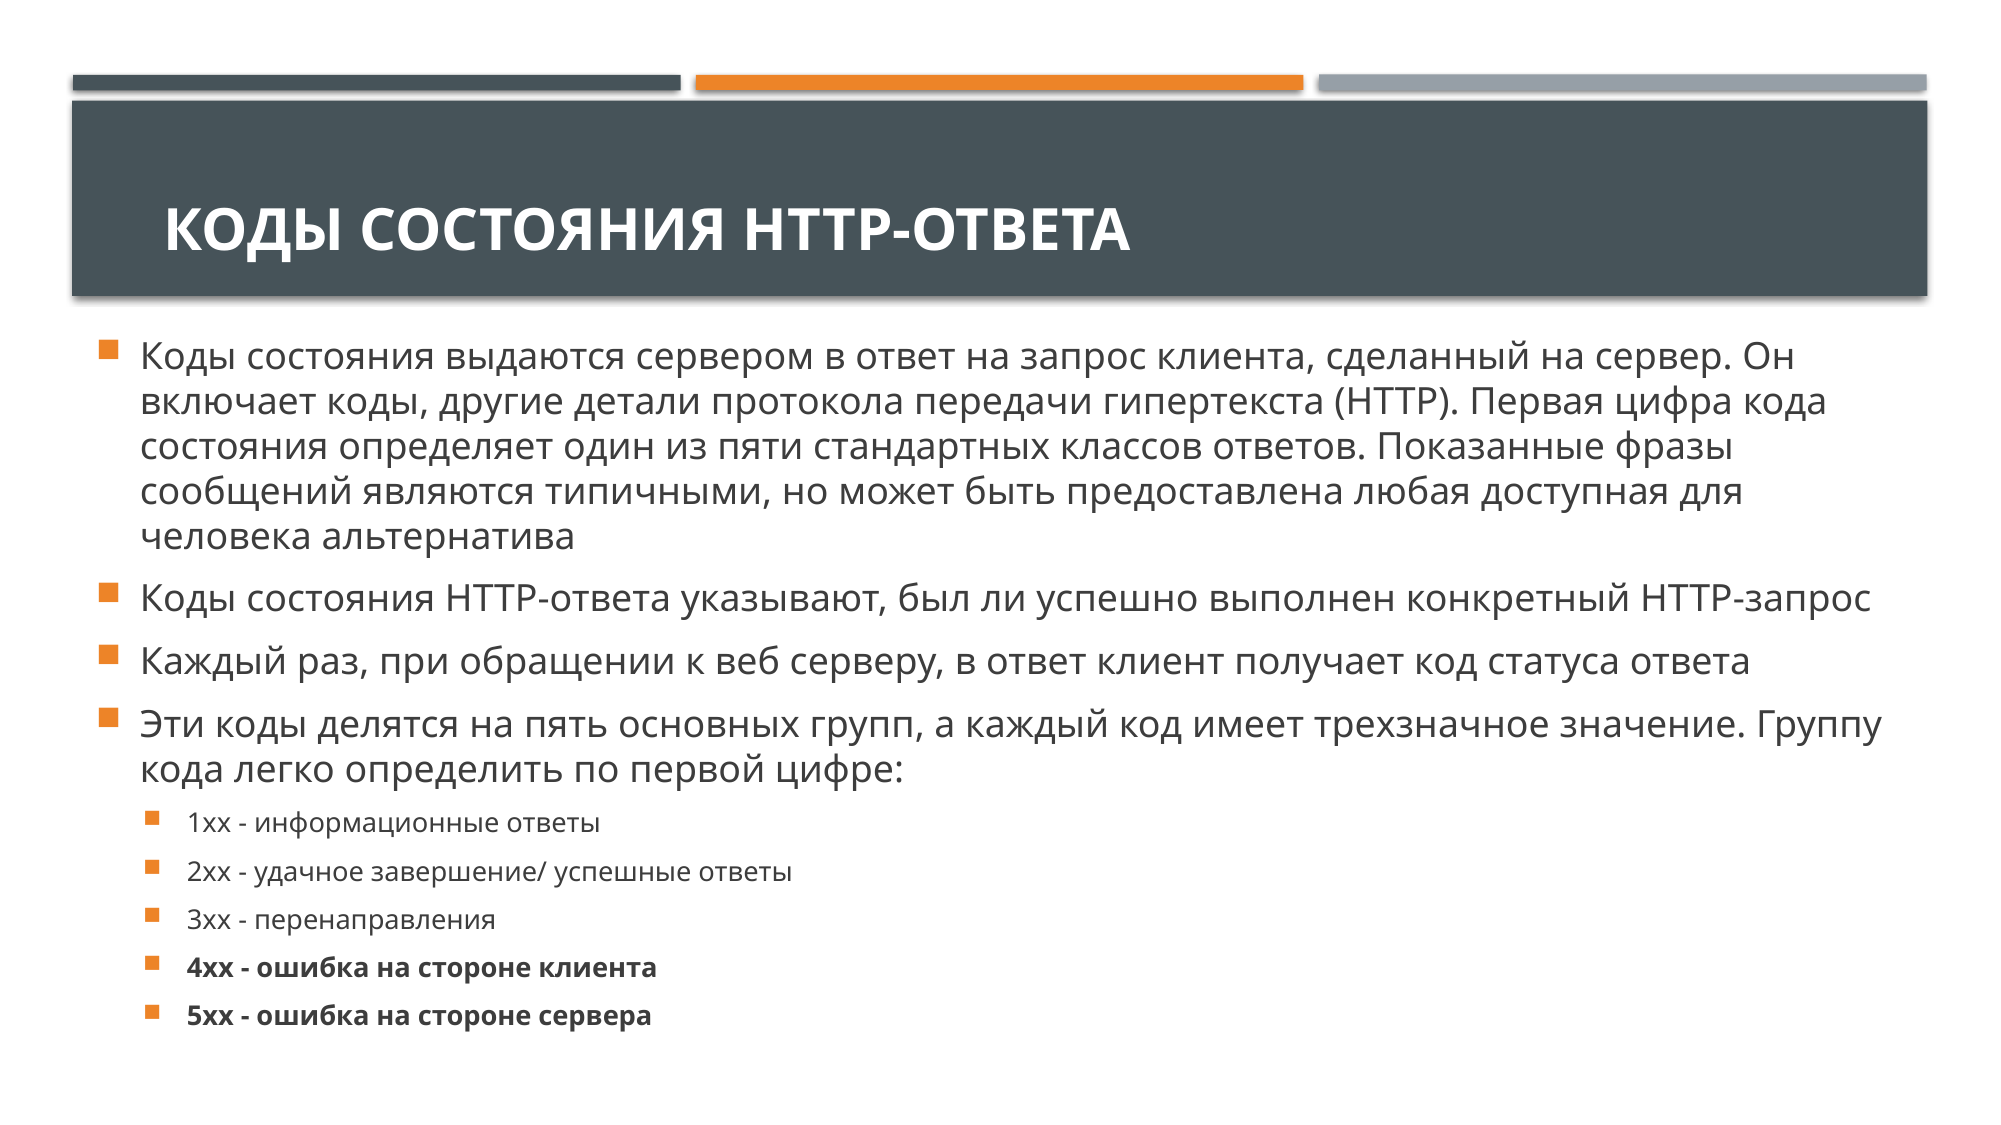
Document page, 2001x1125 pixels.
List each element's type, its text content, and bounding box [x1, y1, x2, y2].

list Коды состояния выдаются сервером в ответ на запрос клиента, сделанный на сервер. Он включает коды, другие детали протокола передачи гипертекста (HTTP). Первая цифра кода состояния определяет один из пяти стандартных классов ответов. Показанные фразы сообщений являются типичными, но может быть предоставлена любая доступная для человека альтернатива Коды состояния HTTP-ответа указывают, был ли успешно выполнен конкретный HTTP-запрос Каждый раз, при обращении к веб серверу, в ответ клиент получает код статуса ответа Эти коды делятся на пять основных групп, а каждый код имеет трехзначное значение. Группу кода легко определить по первой цифре: 1хх - информационные ответы 2хх - удачное завершение/ успешные ответы 3хх - перенаправления 4хх - ошибка на стороне клиента 5хх - ошибка на стороне сервера [80, 317, 1942, 1046]
title Коды состояния HTTP-ответа [148, 114, 1724, 270]
